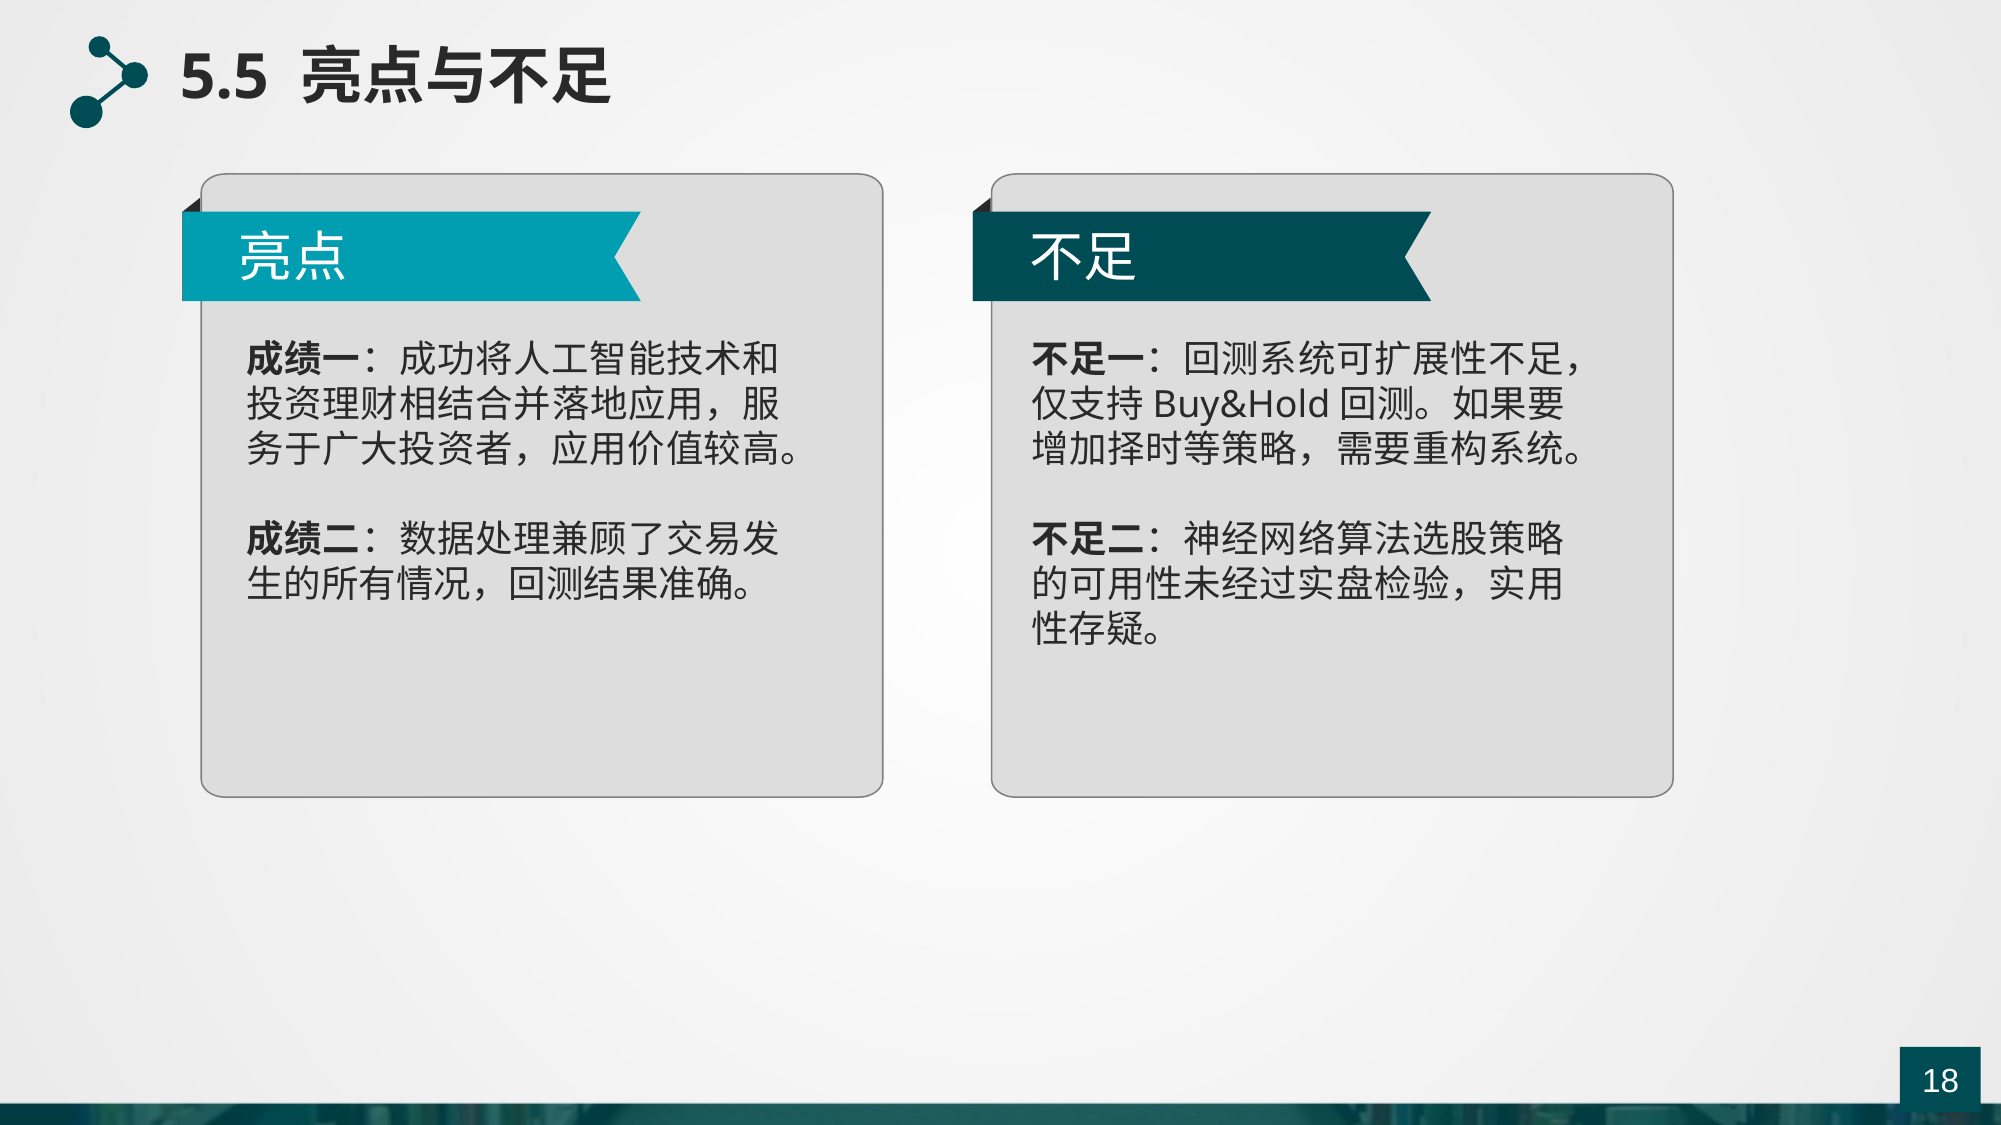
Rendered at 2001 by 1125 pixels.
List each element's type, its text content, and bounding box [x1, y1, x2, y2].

text_box [183, 197, 201, 211]
text_box 亮点 [224, 214, 589, 295]
text_box [991, 173, 1674, 798]
text_box [972, 211, 1432, 302]
picture [0, 0, 2001, 1125]
text_box [201, 173, 883, 798]
text_box 不足 [1014, 214, 1379, 295]
text_box 成绩一：成功将人工智能技术和投资理财相结合并落地应用，服务于广大投资者，应用价值较高。 成绩二：数据处理兼顾了交易发生的所有情况，回测结果准确。 [231, 327, 795, 613]
text_box [182, 211, 641, 302]
text_box 5.5 亮点与不足 [165, 28, 628, 119]
text_box 不足一：回测系统可扩展性不足，仅支持Buy&Hold回测。如果要增加择时等策略，需要重构系统。 不足二：神经网络算法选股策略的可用性未经过实盘检验，实用性存疑。 [1016, 327, 1580, 658]
text_box [973, 197, 991, 211]
text_box [70, 36, 148, 129]
